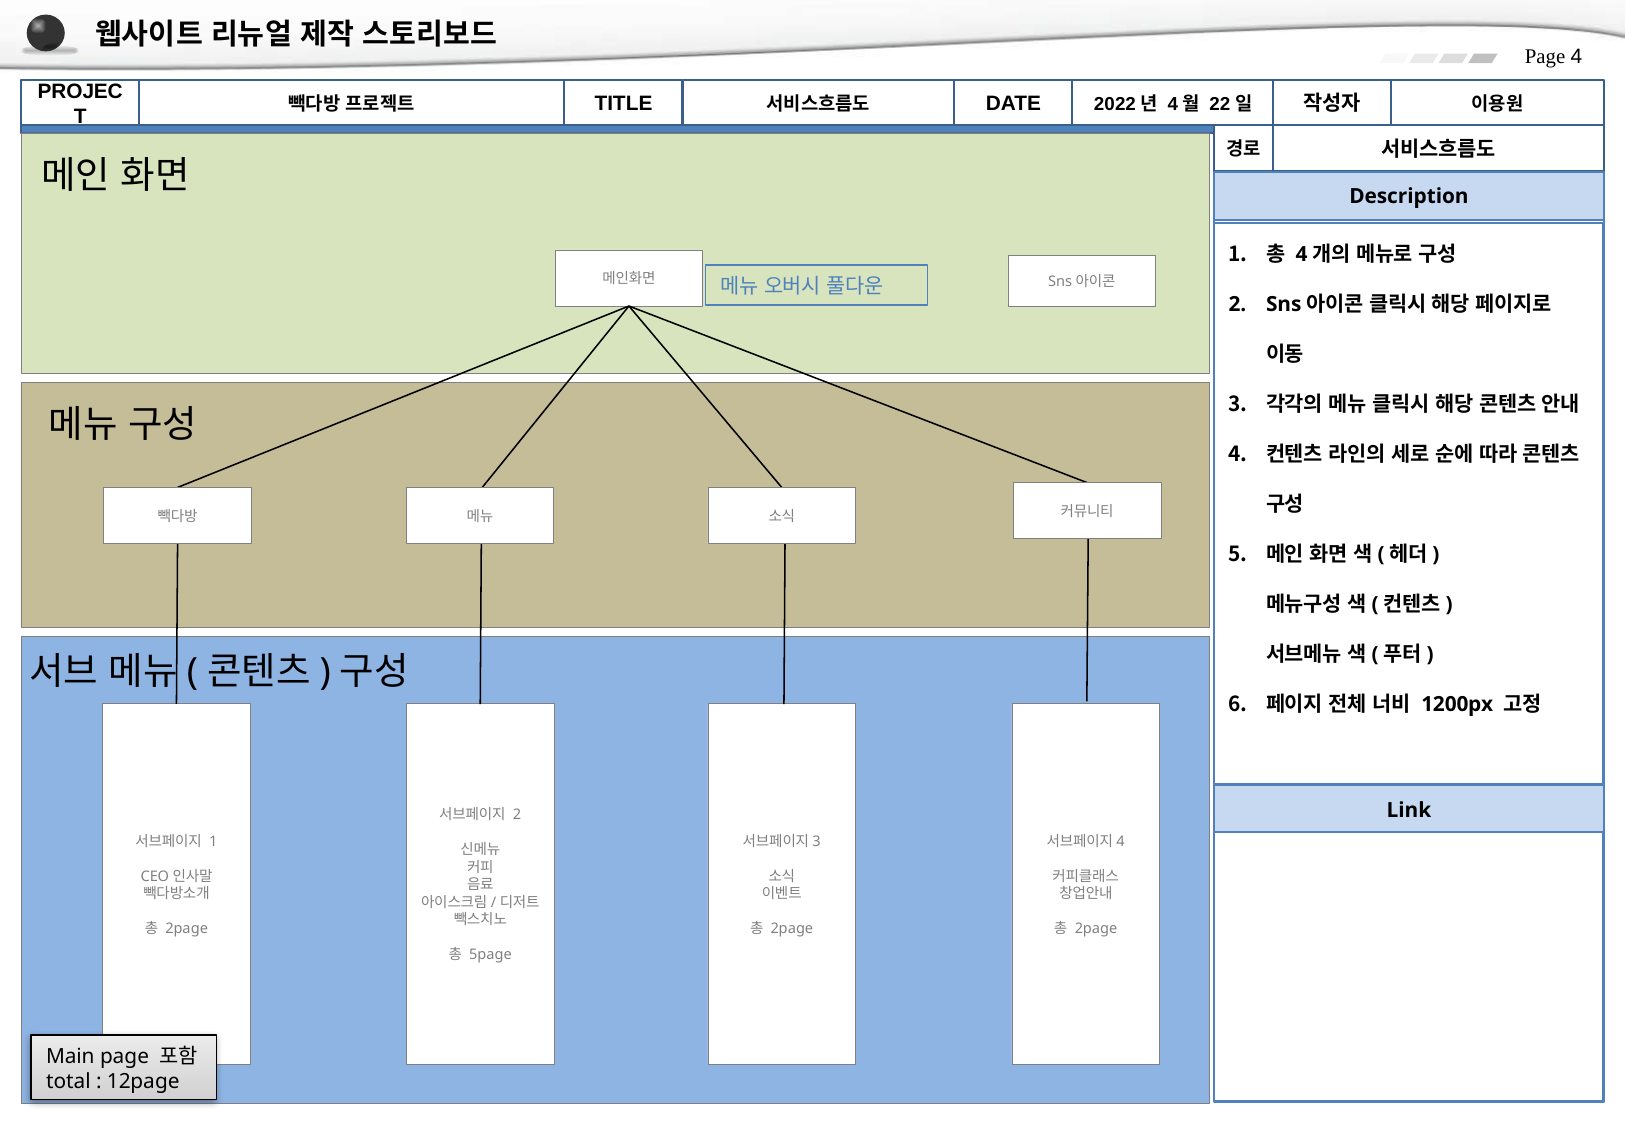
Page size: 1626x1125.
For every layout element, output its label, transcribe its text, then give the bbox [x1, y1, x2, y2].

text_box 서브페이지 1 CEO인사말 빽다방소개 총 2page [101, 702, 252, 1066]
text_box [182, 634, 1212, 1105]
text_box [788, 492, 1083, 629]
text_box 빽다방 프로젝트 [137, 91, 562, 123]
text_box 서브페이지4 커피클래스 창업안내 총 2page [1010, 702, 1162, 1066]
text_box Sns아이콘 [1006, 253, 1158, 308]
text_box 서비스흐름도 [1275, 127, 1606, 169]
text_box 서브페이지3 소식 이벤트 총 2page [706, 702, 858, 1066]
text_box Link [1212, 786, 1606, 830]
text_box 메뉴 구성 [34, 392, 172, 453]
text_box TITLE [562, 91, 680, 123]
text_box 메인 화면 [26, 143, 312, 204]
text_box Description [1212, 169, 1606, 221]
text_box 서비스흐름도 [680, 91, 956, 123]
text_box [19, 634, 171, 639]
text_box 서브 메뉴(콘텐츠)구성 [14, 639, 171, 700]
text_box [19, 123, 1212, 131]
text_box 이용원 [1389, 91, 1606, 127]
text_box 2022년 4월 22일 [1070, 91, 1271, 123]
text_box 빽다방 [102, 485, 253, 546]
text_box 소식 [706, 492, 858, 546]
text_box [19, 381, 173, 629]
text_box Main page 포함 total : 12page [30, 1034, 217, 1100]
text_box 경로 [1212, 123, 1275, 169]
text_box 서브페이지 2 신메뉴 커피 음료 아이스크림/디저트 빽스치노 총 5page [404, 702, 556, 1066]
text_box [0, 0, 1625, 81]
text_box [632, 305, 1088, 483]
text_box 커뮤니티 [1011, 481, 1163, 541]
text_box PROJECT [19, 91, 137, 123]
text_box [19, 700, 171, 1105]
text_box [20, 14, 80, 56]
text_box 메뉴 오버시 풀다운 [705, 265, 928, 304]
text_box [19, 131, 1212, 376]
text_box 총 4개의 메뉴로 구성 Sns아이콘 클릭시 해당 페이지로 이동 각각의 메뉴 클릭시 해당 콘텐츠 안내 컨텐츠 라인의 세로 순에 따라 콘텐츠 구성 메인 화면 색(헤더) 메뉴구성 색(컨텐츠) 서브메뉴 색(푸터) 페이지 전체 너비 1200px 고정 [1212, 221, 1606, 786]
text_box [1092, 381, 1212, 629]
text_box 서브 메뉴(콘텐츠)구성 [182, 639, 440, 700]
text_box 작성자 [1271, 91, 1389, 127]
text_box 메인화면 [553, 248, 705, 303]
text_box [1212, 830, 1606, 1104]
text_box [1379, 53, 1498, 64]
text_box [177, 305, 630, 488]
text_box 메뉴 [404, 497, 556, 546]
text_box DATE [956, 91, 1070, 123]
text_box [484, 497, 780, 629]
text_box [180, 497, 476, 629]
